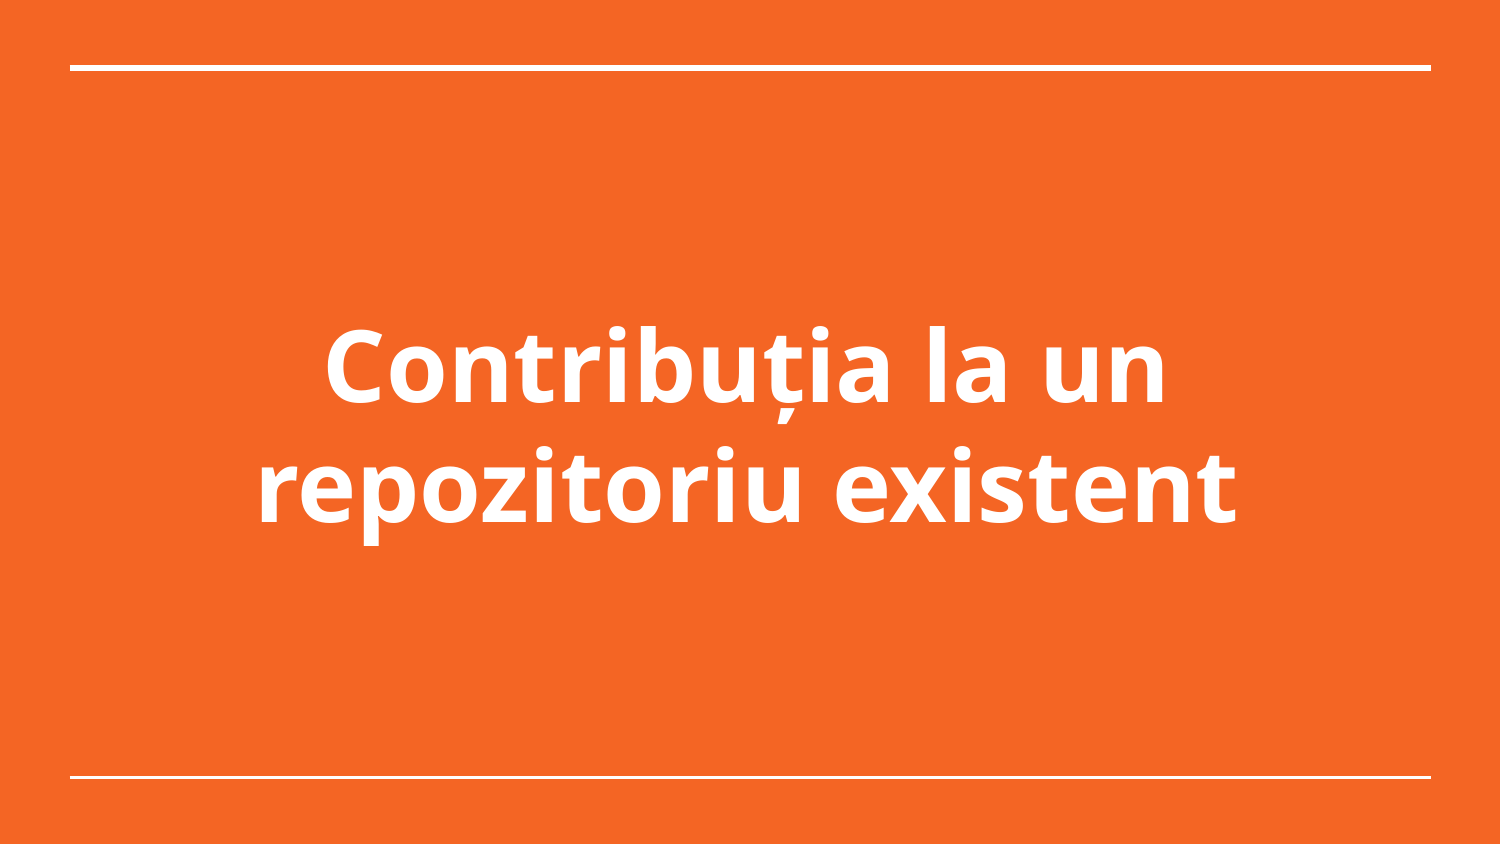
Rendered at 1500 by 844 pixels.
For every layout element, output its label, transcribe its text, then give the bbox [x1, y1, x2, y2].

title Contribuția la un repozitoriu existent [66, 296, 1428, 550]
